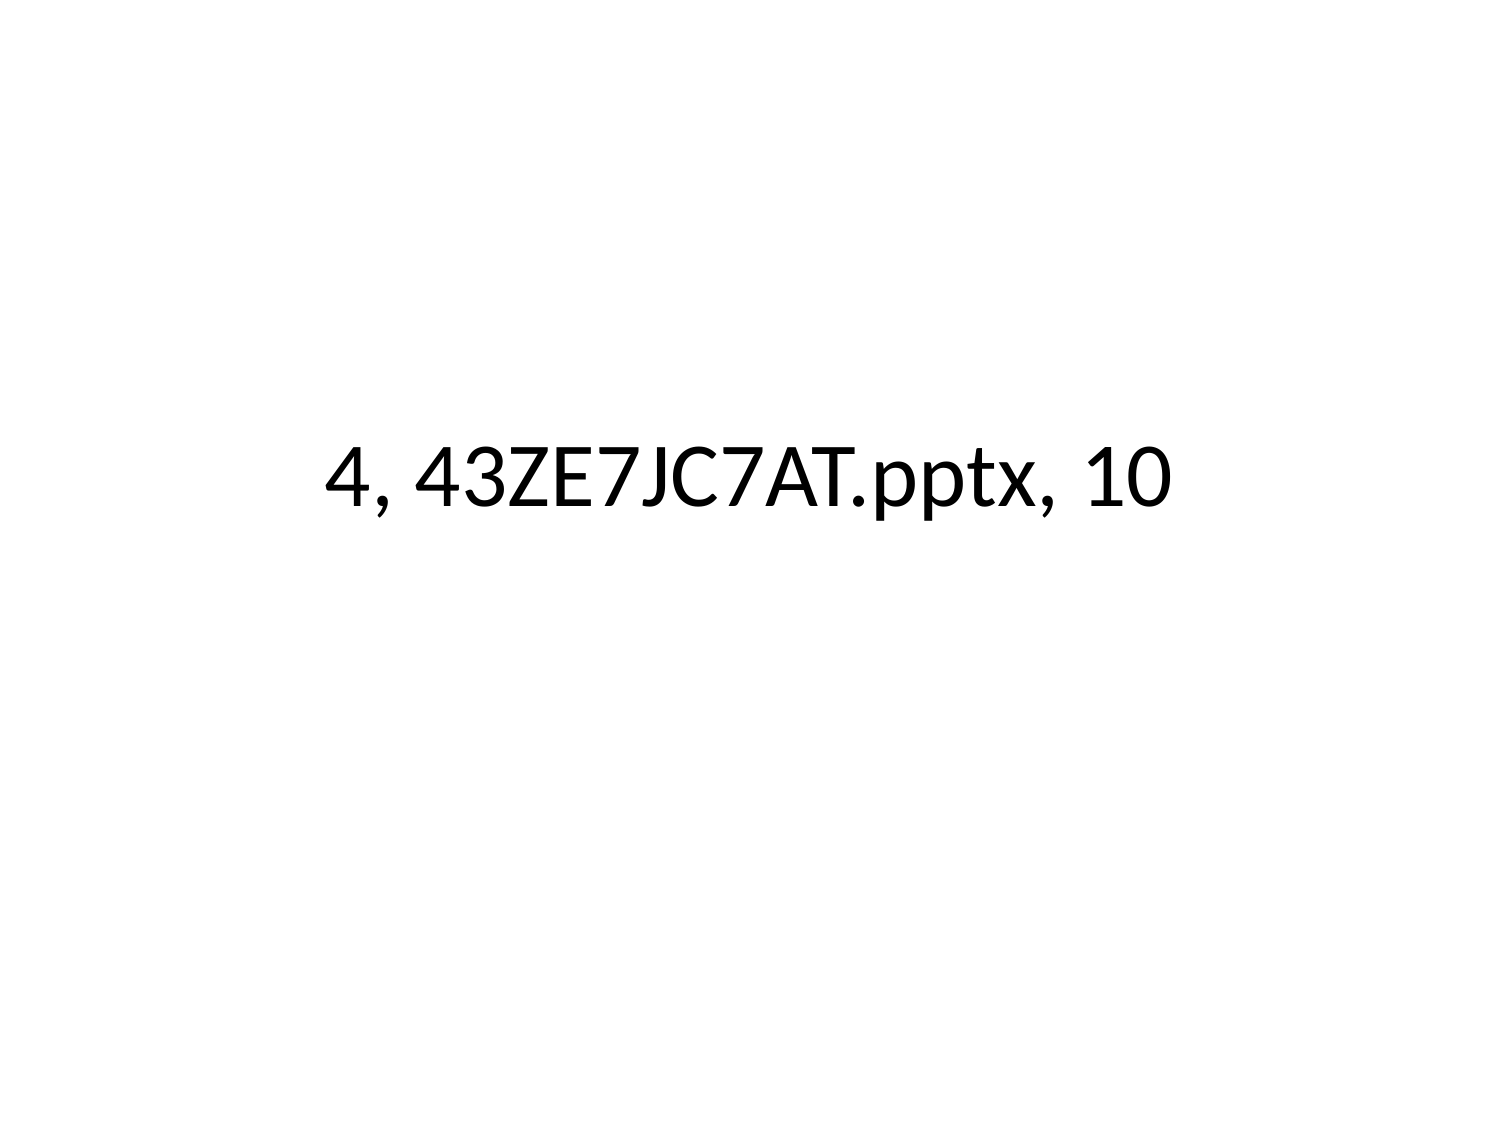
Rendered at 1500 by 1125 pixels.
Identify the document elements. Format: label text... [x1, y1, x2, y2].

title 4, 43ZE7JC7AT.pptx, 10 [112, 349, 1388, 591]
